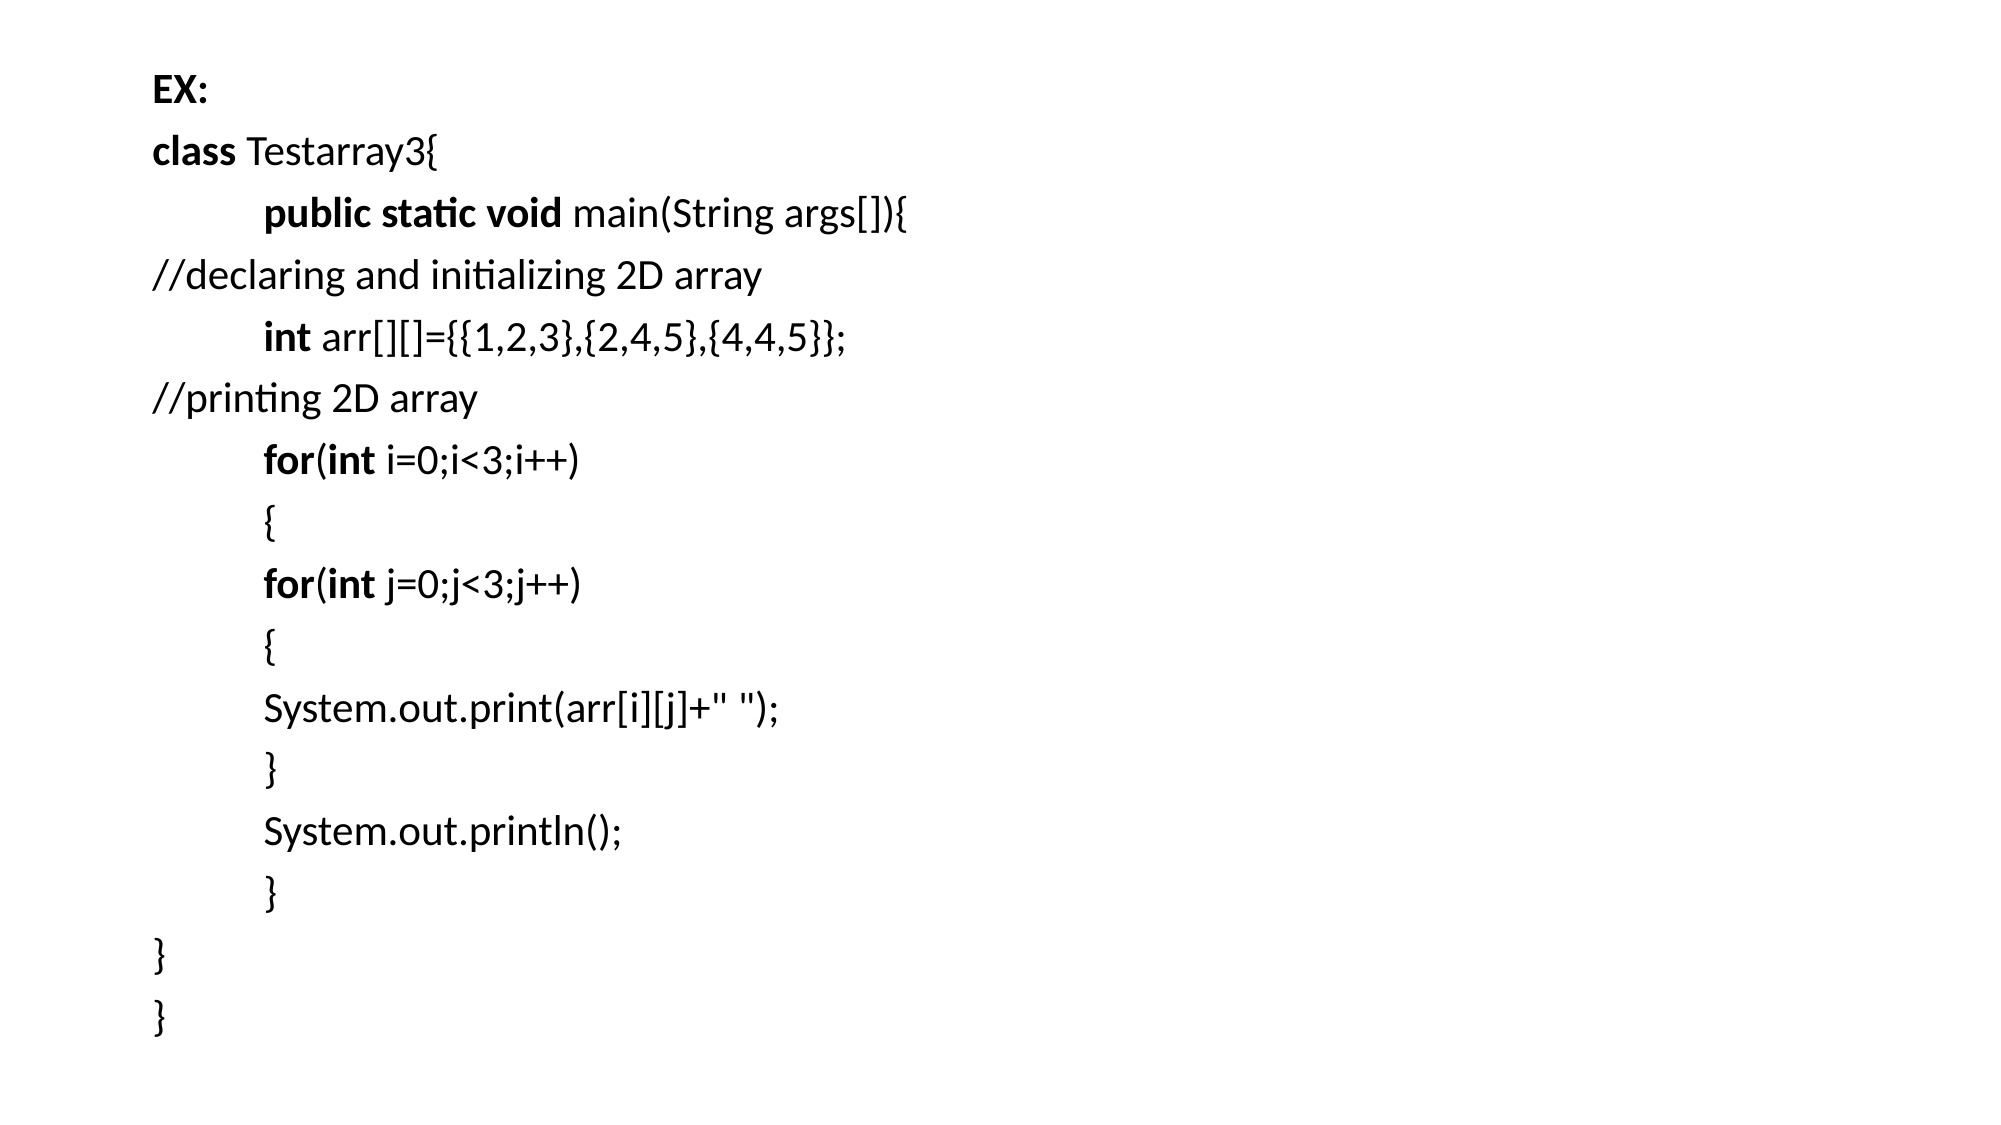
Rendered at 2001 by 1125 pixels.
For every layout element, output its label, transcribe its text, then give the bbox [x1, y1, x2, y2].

list EX: class Testarray3{ public static void main(String args[]){ //declaring and initializing 2D array int arr[][]={{1,2,3},{2,4,5},{4,4,5}}; //printing 2D array for(int i=0;i<3;i++) { for(int j=0;j<3;j++) { System.out.print(arr[i][j]+" "); } System.out.println(); } } } [137, 59, 1863, 1057]
